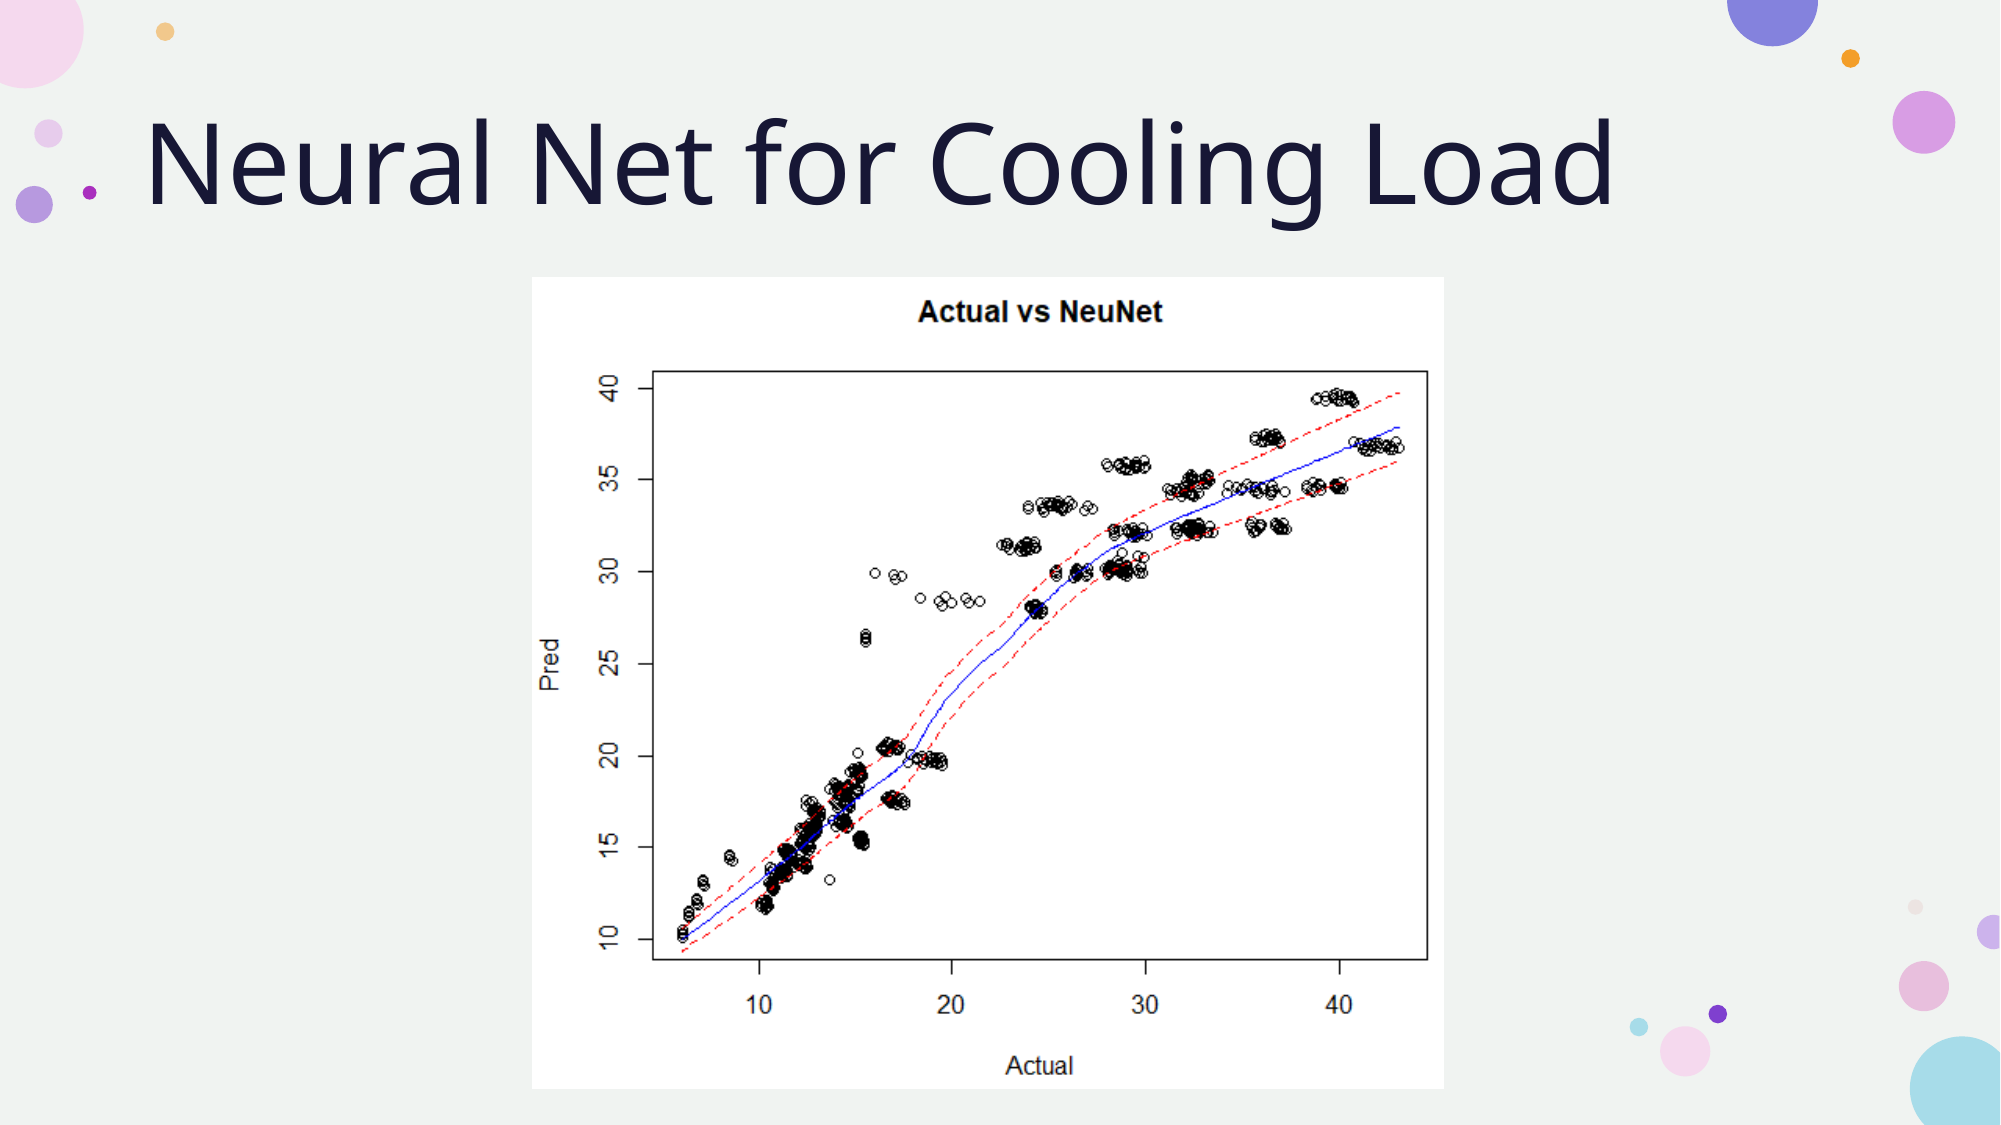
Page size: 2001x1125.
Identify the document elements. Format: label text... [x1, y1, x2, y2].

picture [532, 277, 1444, 1089]
title Neural Net for Cooling Load [127, 59, 1877, 278]
